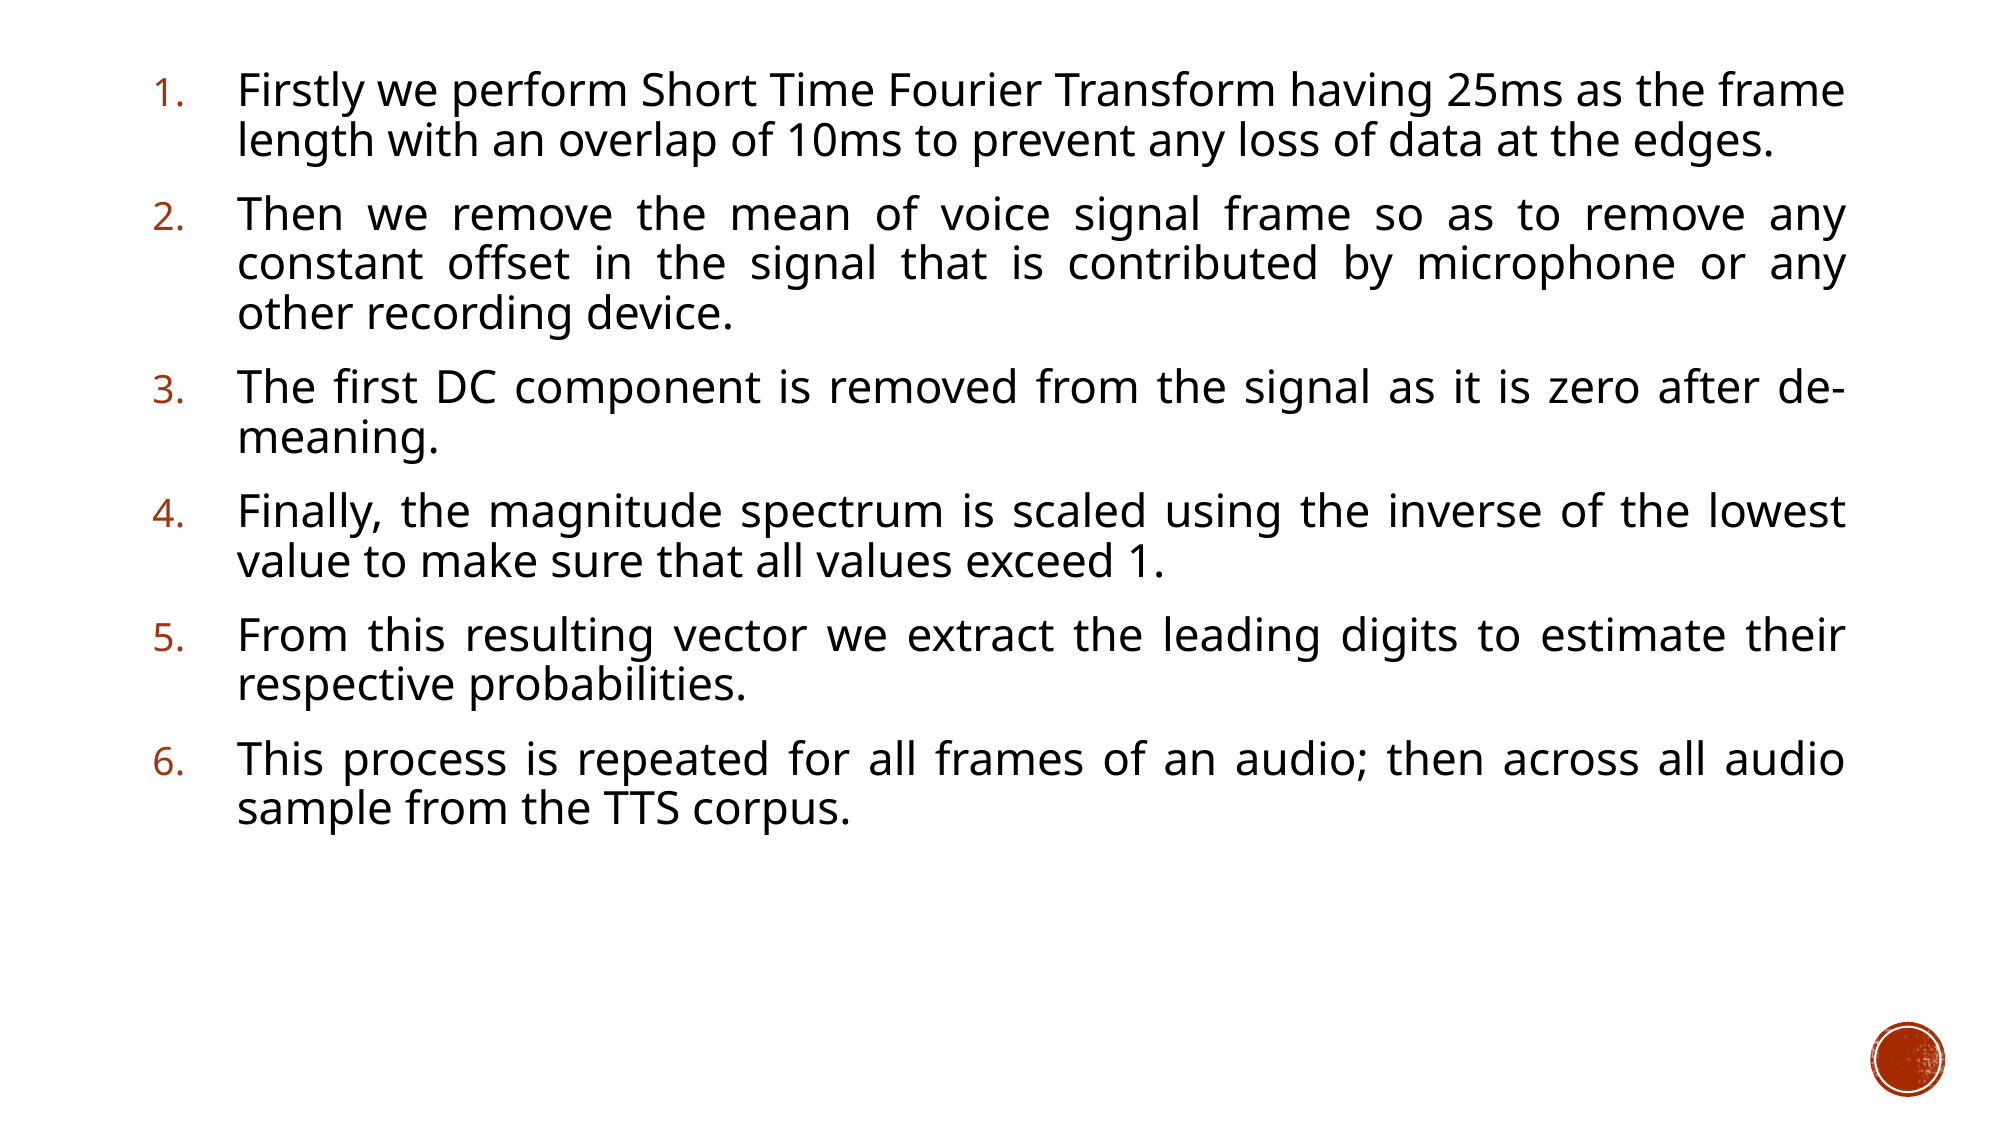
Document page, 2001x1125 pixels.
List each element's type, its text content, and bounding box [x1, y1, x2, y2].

list Firstly we perform Short Time Fourier Transform having 25ms as the frame length with an overlap of 10ms to prevent any loss of data at the edges. Then we remove the mean of voice signal frame so as to remove any constant offset in the signal that is contributed by microphone or any other recording device. The first DC component is removed from the signal as it is zero after de-meaning. Finally, the magnitude spectrum is scaled using the inverse of the lowest value to make sure that all values exceed 1. From this resulting vector we extract the leading digits to estimate their respective probabilities. This process is repeated for all frames of an audio; then across all audio sample from the TTS corpus. [137, 59, 1863, 1014]
